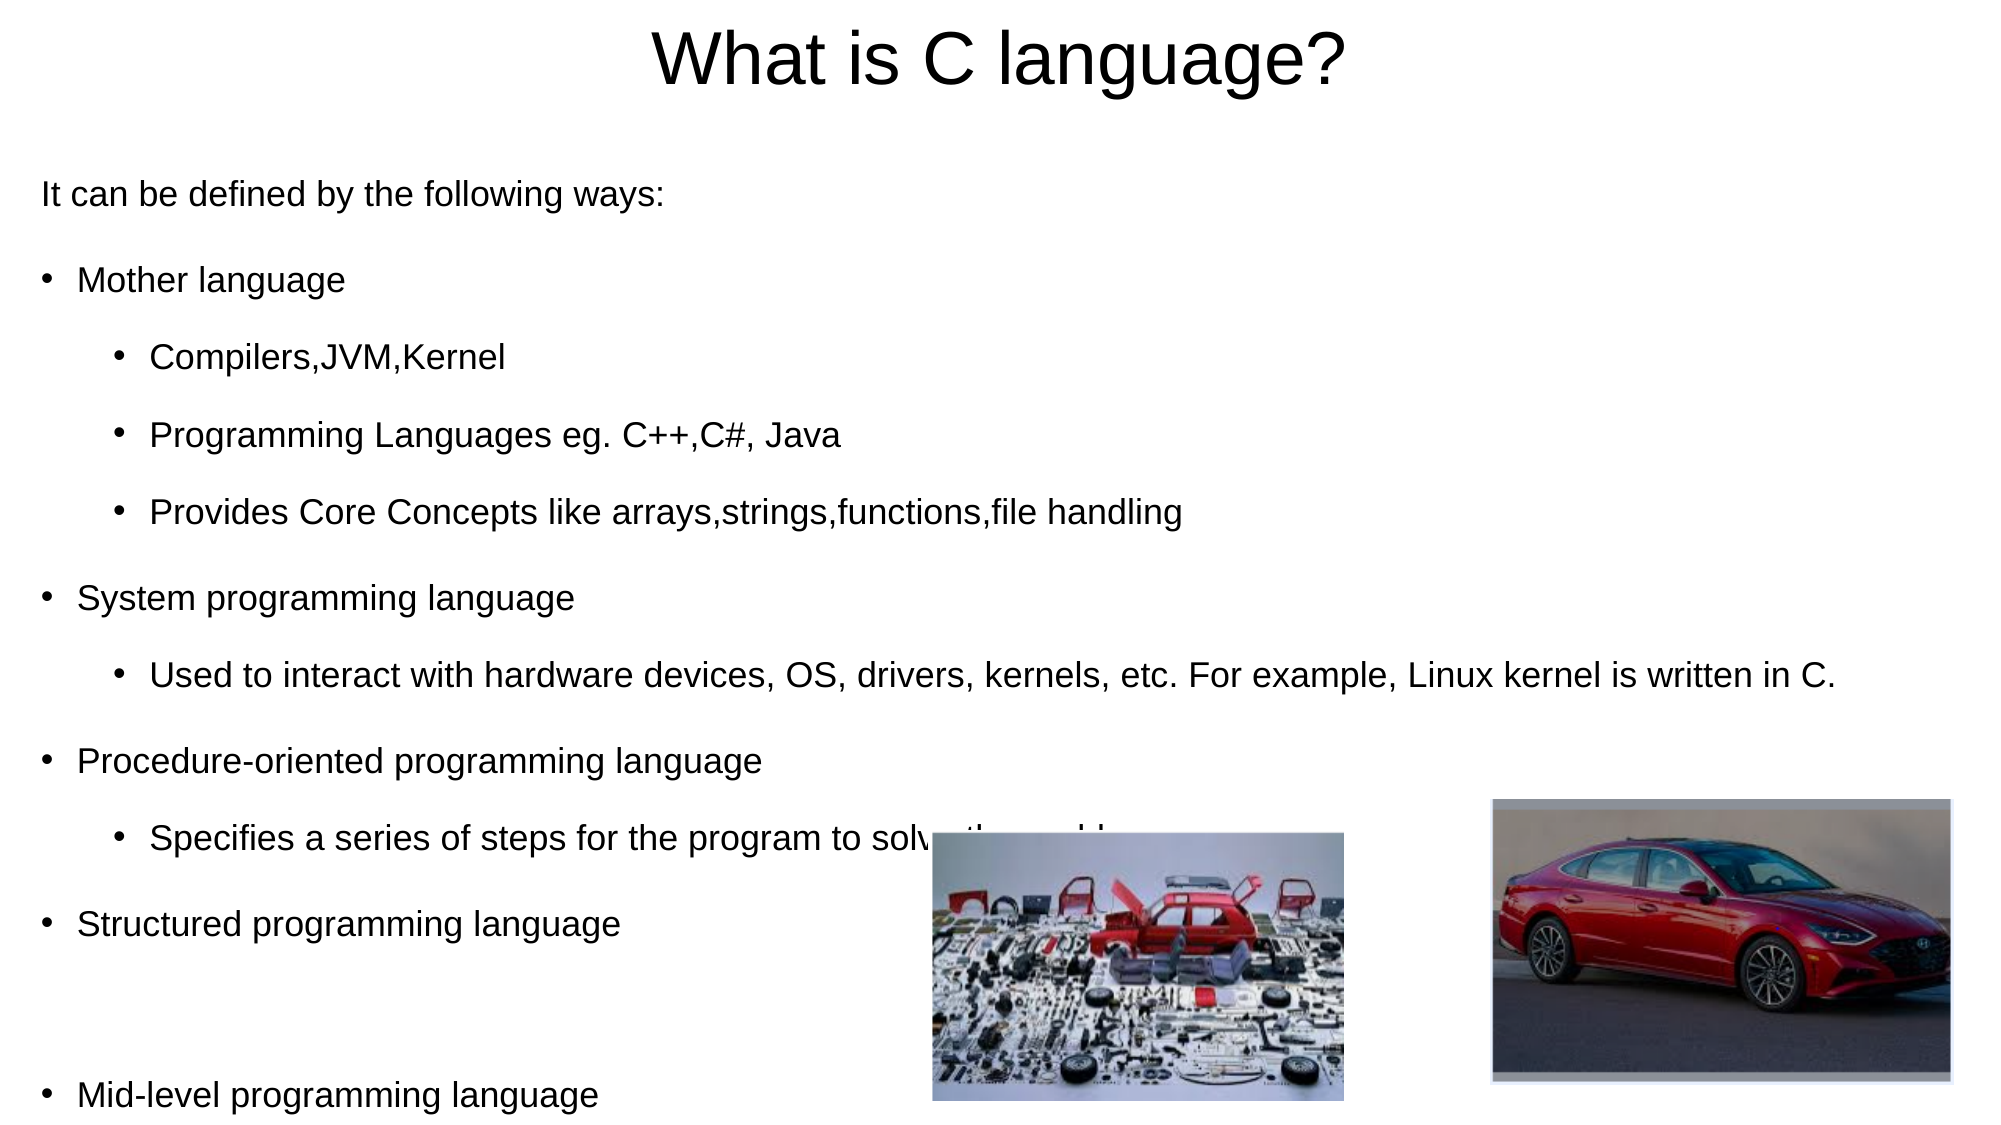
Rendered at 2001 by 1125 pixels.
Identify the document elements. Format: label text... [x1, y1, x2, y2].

title What is C language? [137, 0, 1863, 121]
list It can be defined by the following ways: Mother language Compilers,JVM,Kernel Programming Languages eg. C++,C#, Java Provides Core Concepts like arrays,strings,functions,file handling System programming language Used to interact with hardware devices, OS, drivers, kernels, etc. For example, Linux kernel is written in C. Procedure-oriented programming language Specifies a series of steps for the program to solve the problem. Structured programming language Mid-level programming language [25, 137, 2000, 1125]
picture [1490, 799, 1954, 1085]
picture [928, 830, 1344, 1101]
